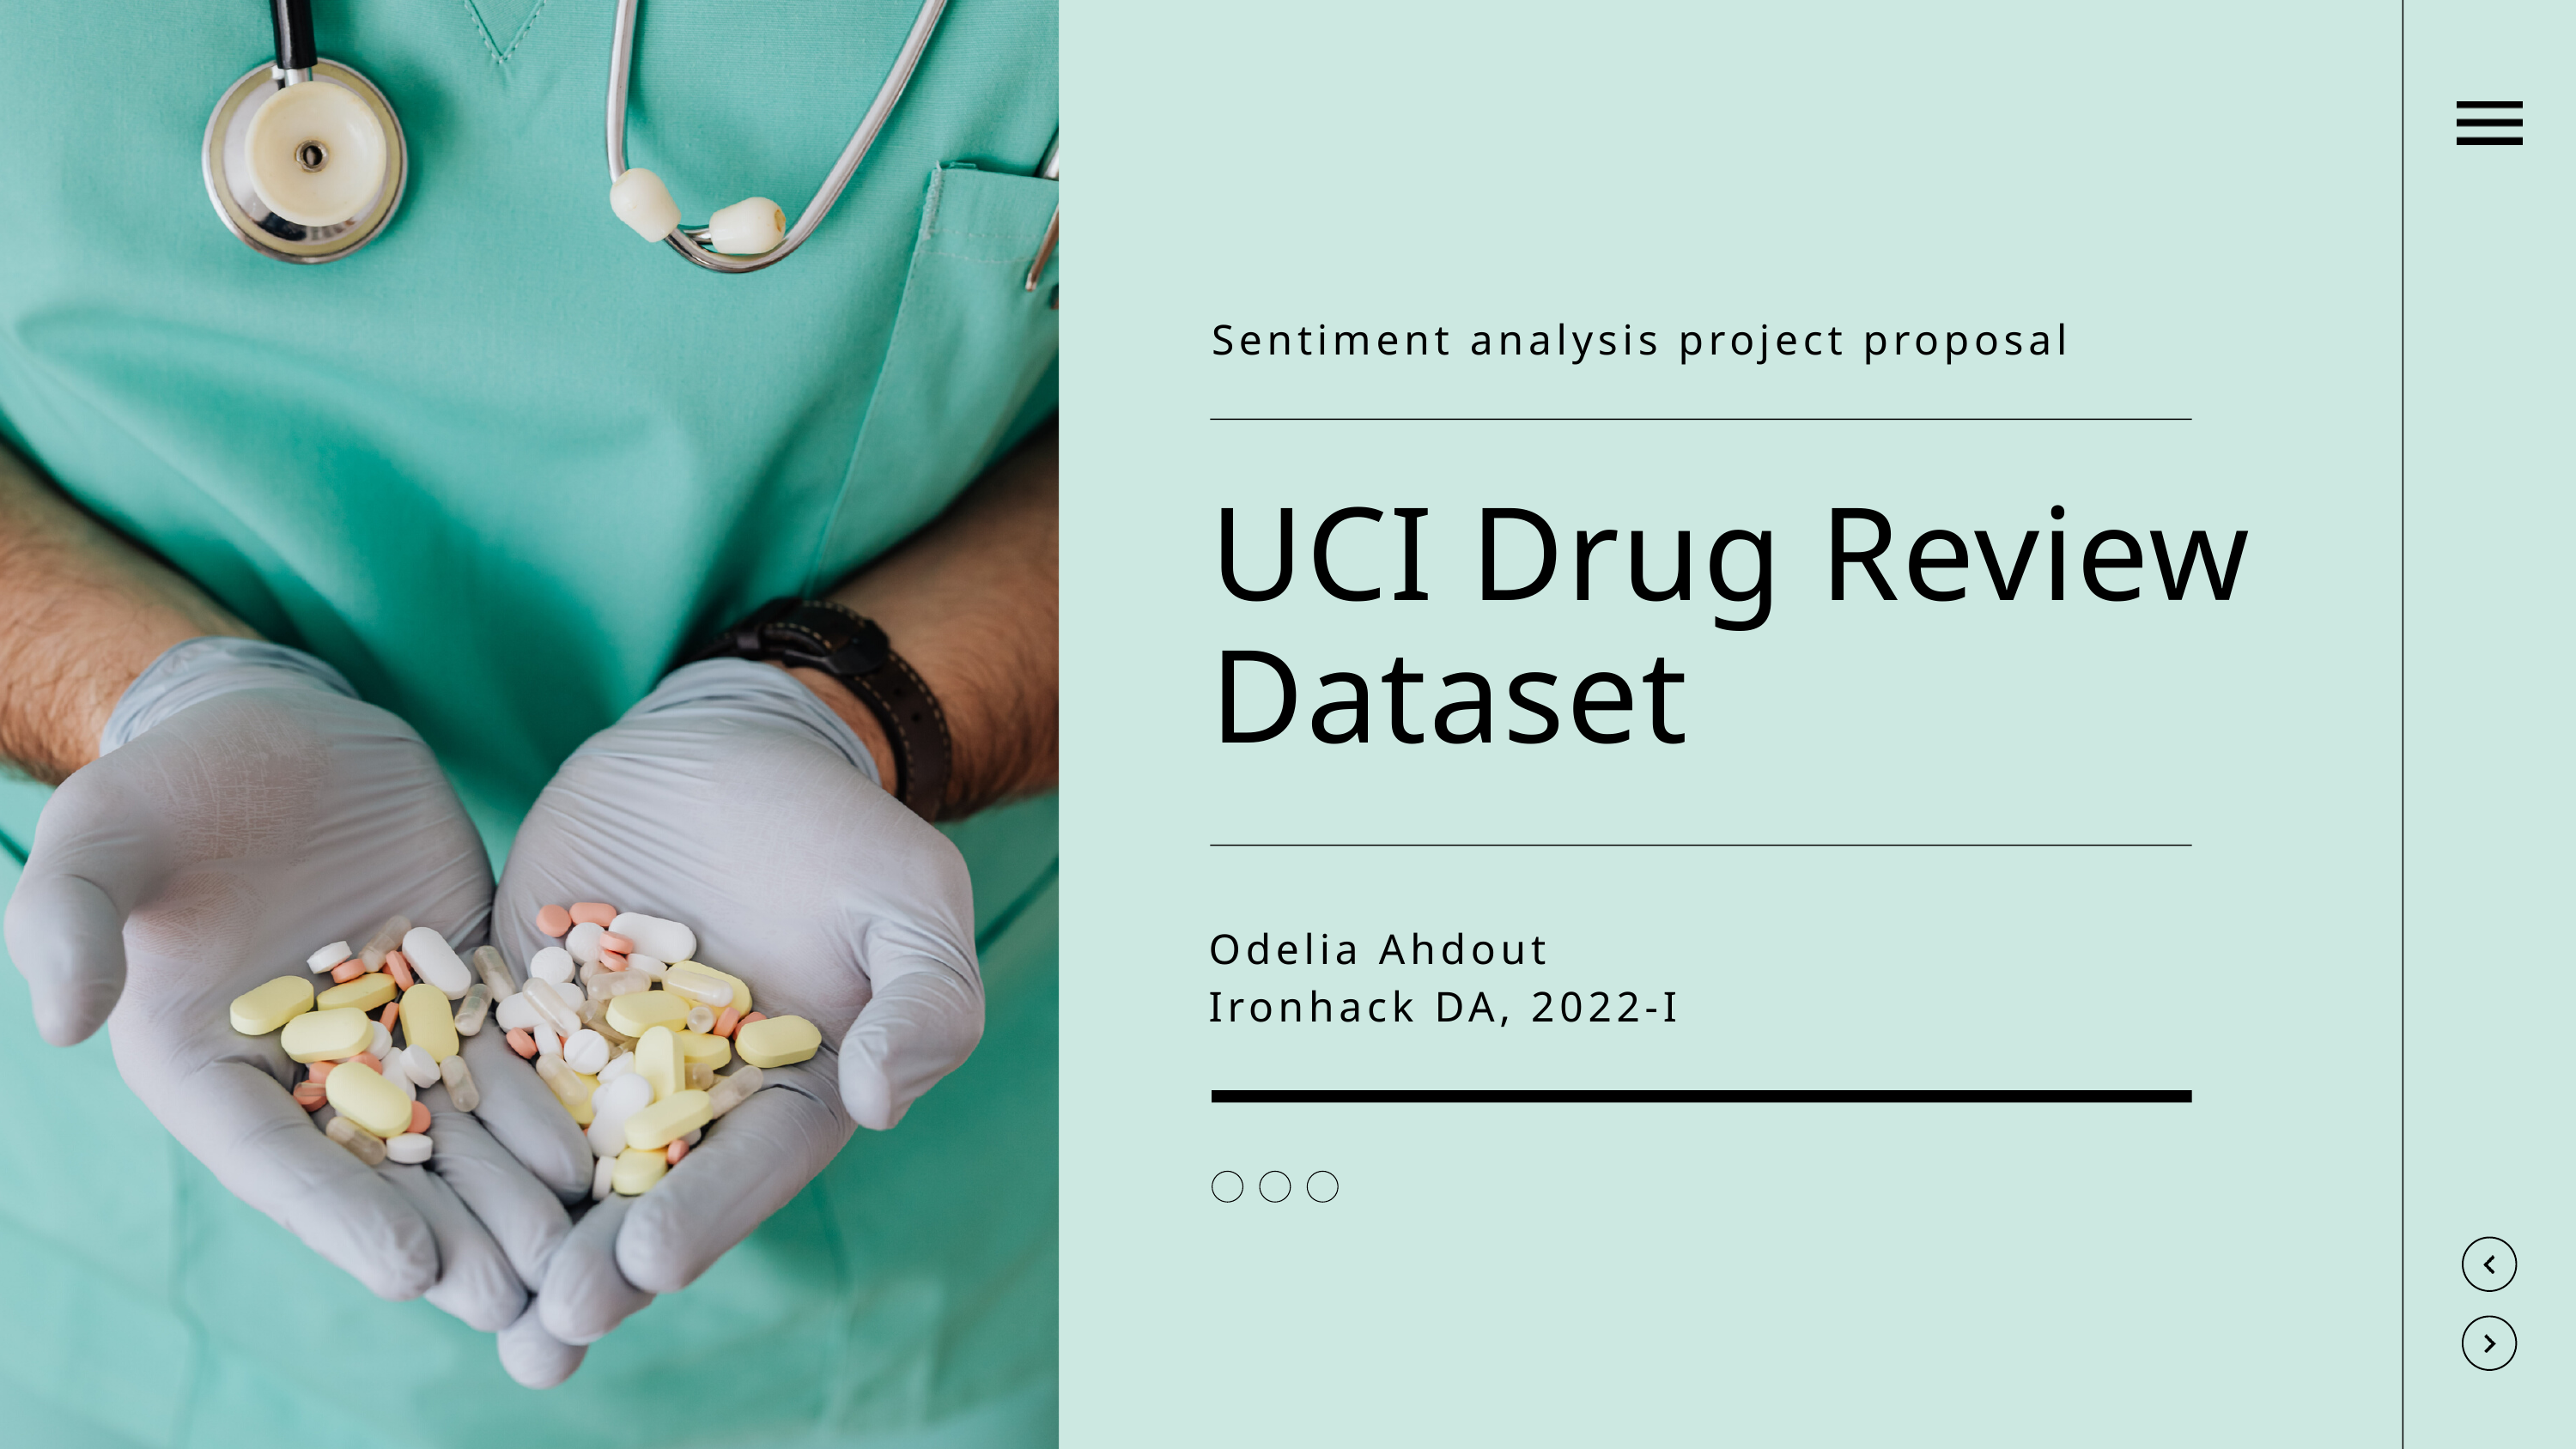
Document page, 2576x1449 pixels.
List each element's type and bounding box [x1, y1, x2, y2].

picture [2456, 100, 2523, 145]
text_box [2461, 1236, 2518, 1372]
picture [0, 0, 1060, 1449]
text_box [1208, 306, 2258, 1203]
